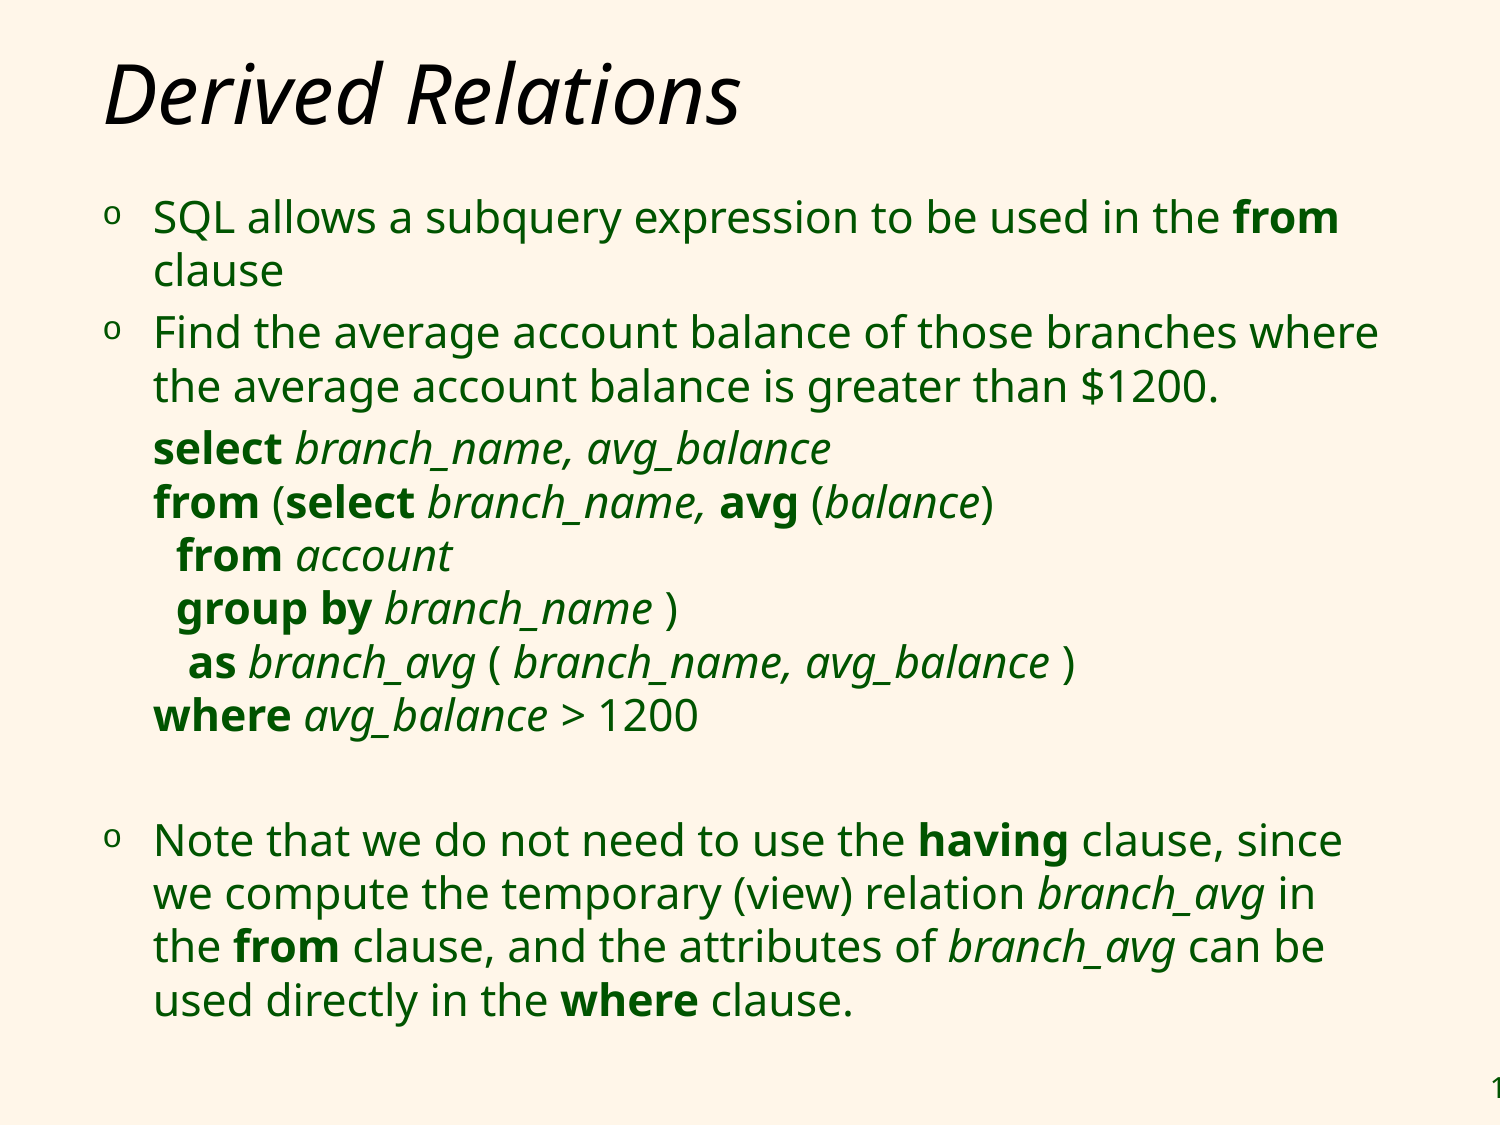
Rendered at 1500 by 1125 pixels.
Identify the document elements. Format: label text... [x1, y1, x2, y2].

list SQL allows a subquery expression to be used in the from clause Find the average account balance of those branches where the average account balance is greater than $1200. select branch_name, avg_balance from (select branch_name, avg (balance) from account group by branch_name ) as branch_avg ( branch_name, avg_balance ) where avg_balance > 1200 Note that we do not need to use the having clause, since we compute the temporary (view) relation branch_avg in the from clause, and the attributes of branch_avg can be used directly in the where clause. [87, 181, 1409, 1050]
title Derived Relations [87, 0, 1363, 181]
